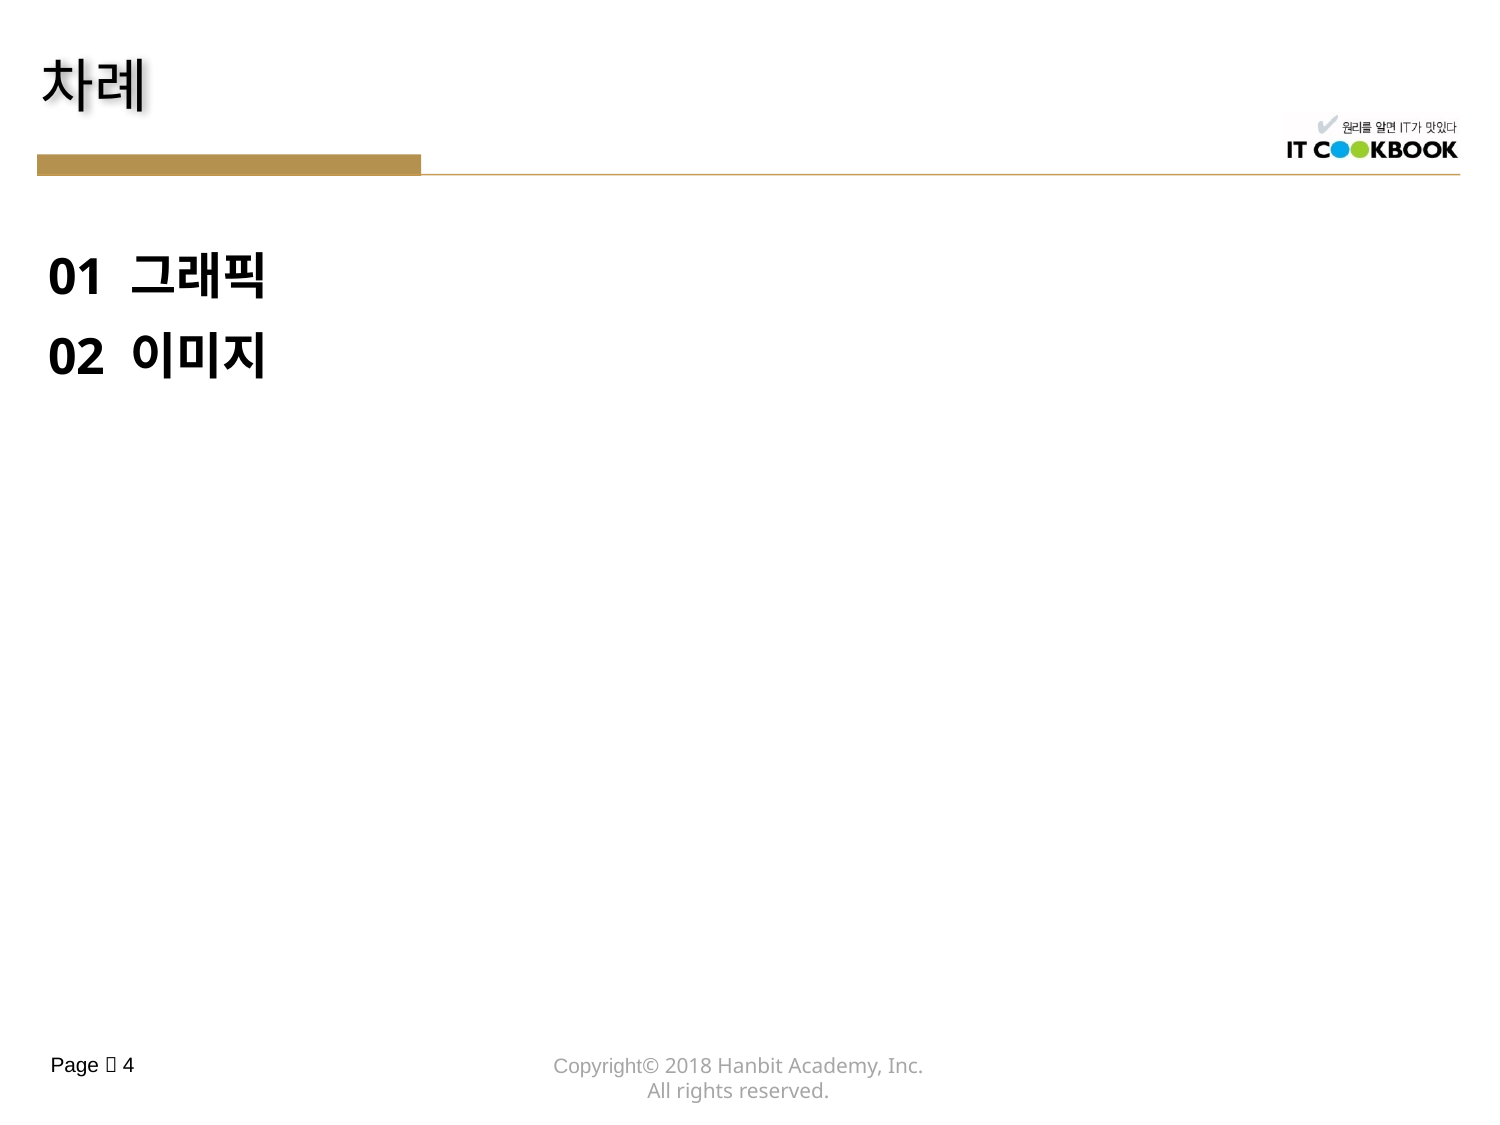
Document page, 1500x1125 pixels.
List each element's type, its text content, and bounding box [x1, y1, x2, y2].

picture [1283, 112, 1461, 160]
list 01 그래픽 02 이미지 [48, 243, 1448, 952]
